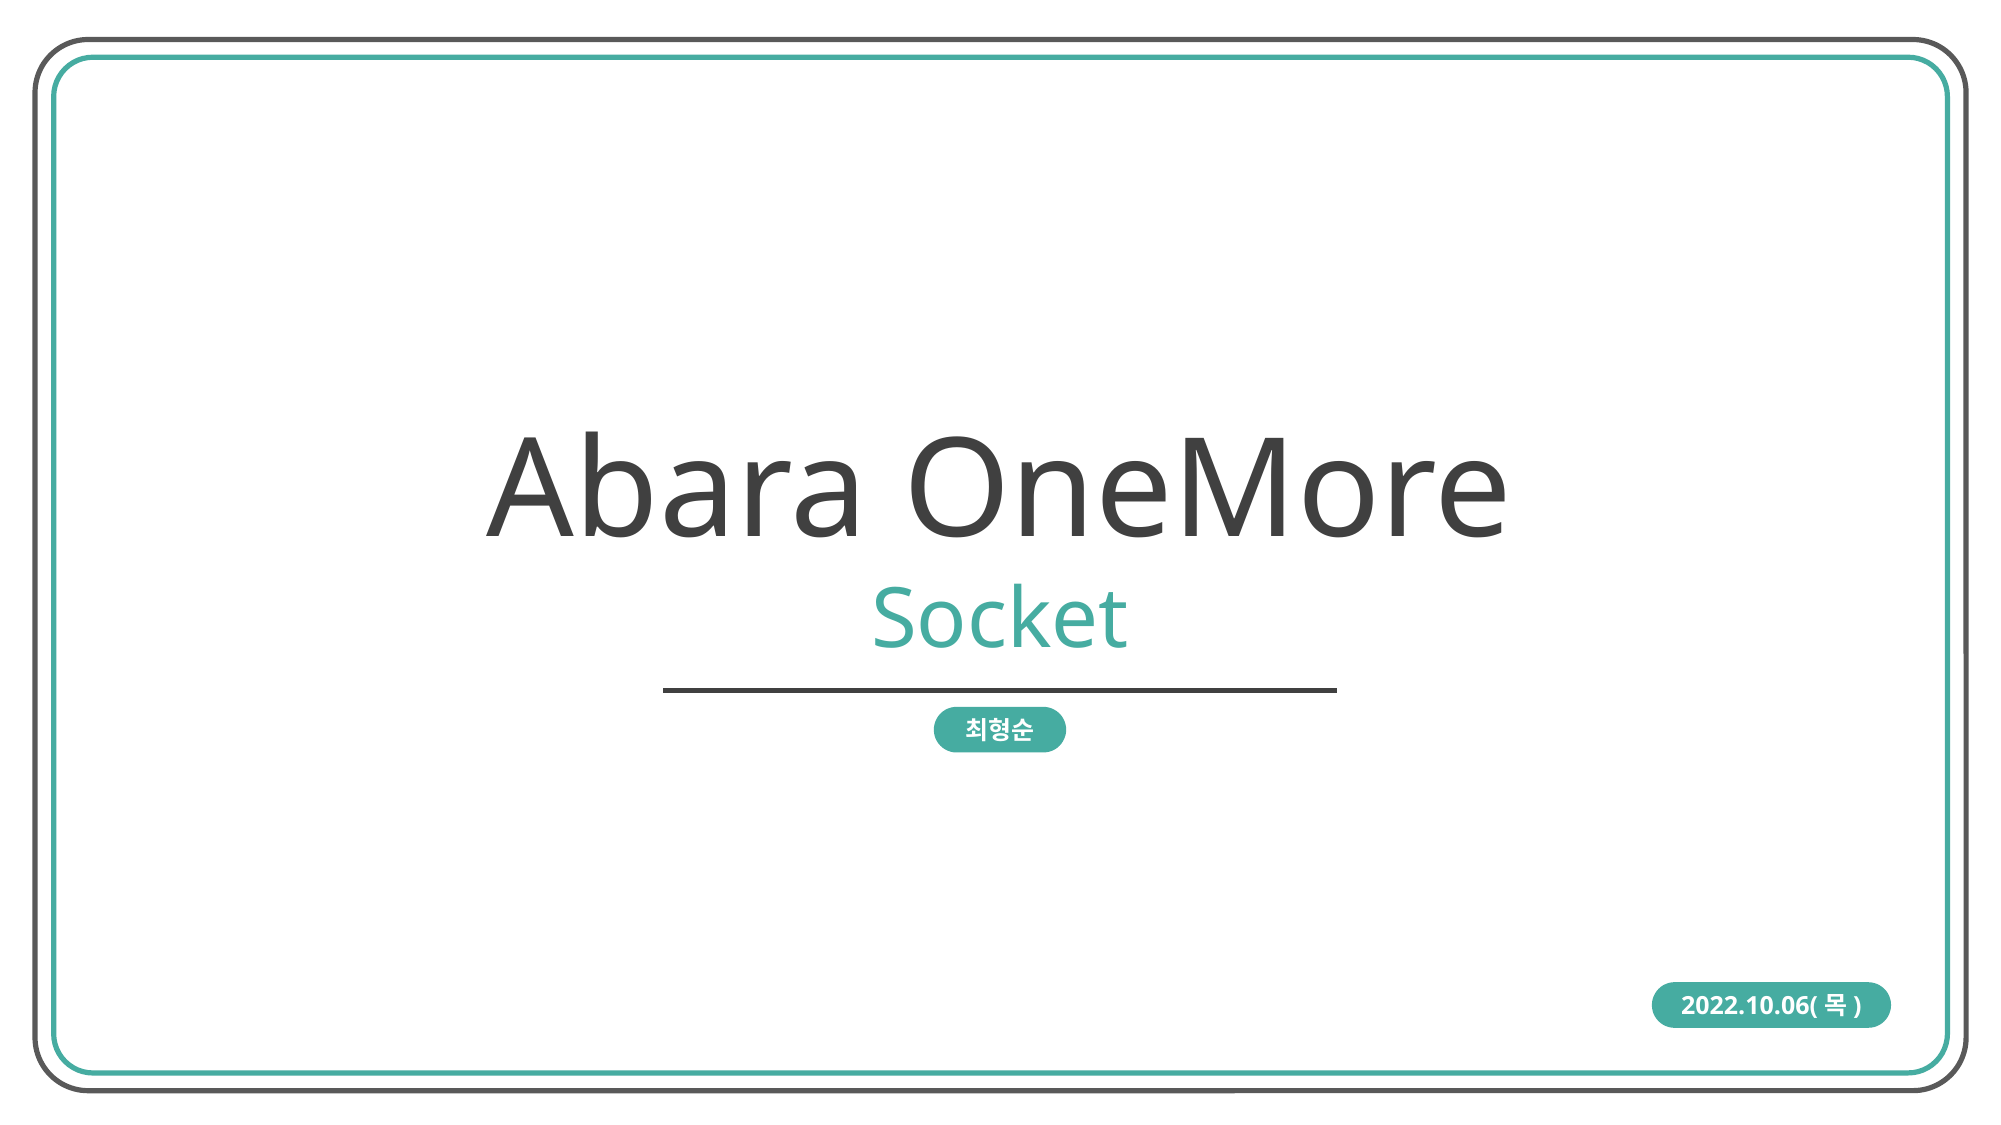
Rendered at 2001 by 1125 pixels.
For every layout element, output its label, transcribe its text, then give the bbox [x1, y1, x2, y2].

text_box 최형순 [932, 705, 1068, 754]
text_box Abara OneMore Socket [472, 391, 1528, 671]
text_box [33, 38, 1968, 1092]
text_box 2022.10.06(목) [1650, 981, 1893, 1029]
